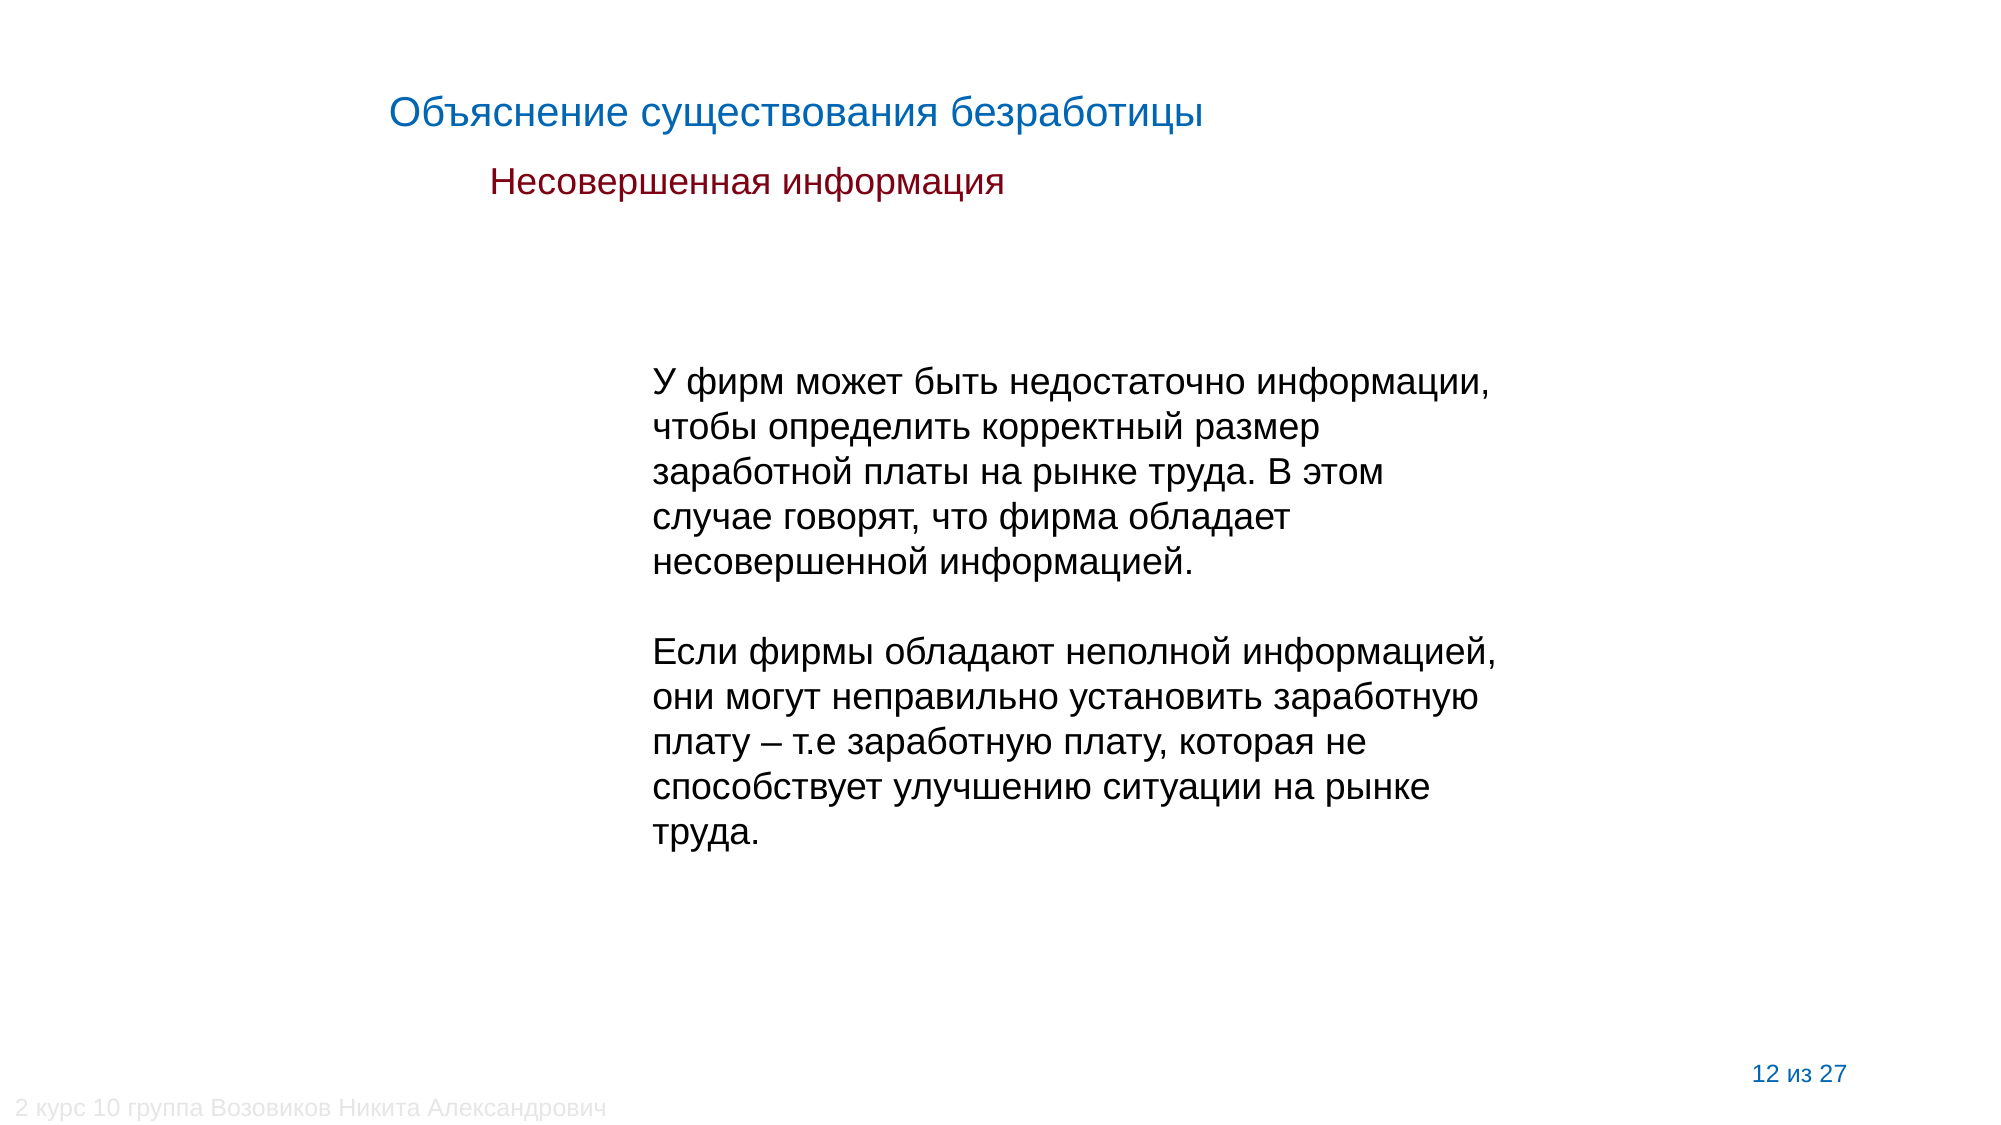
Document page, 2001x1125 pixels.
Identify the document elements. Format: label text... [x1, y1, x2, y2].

text_box Несовершенная информация [474, 149, 1663, 213]
slide_number 12 из 27 [1412, 1042, 1863, 1103]
text_box Объяснение существования безработицы [374, 0, 1750, 150]
text_box У фирм может быть недостаточно информации, чтобы определить корректный размер заработной платы на рынке труда. В этом случае говорят, что фирма обладает несовершенной информацией. Если фирмы обладают неполной информацией, они могут неправильно установить заработную плату – т.е заработную плату, которая не способствует улучшению ситуации на рынке труда. [637, 349, 1513, 875]
